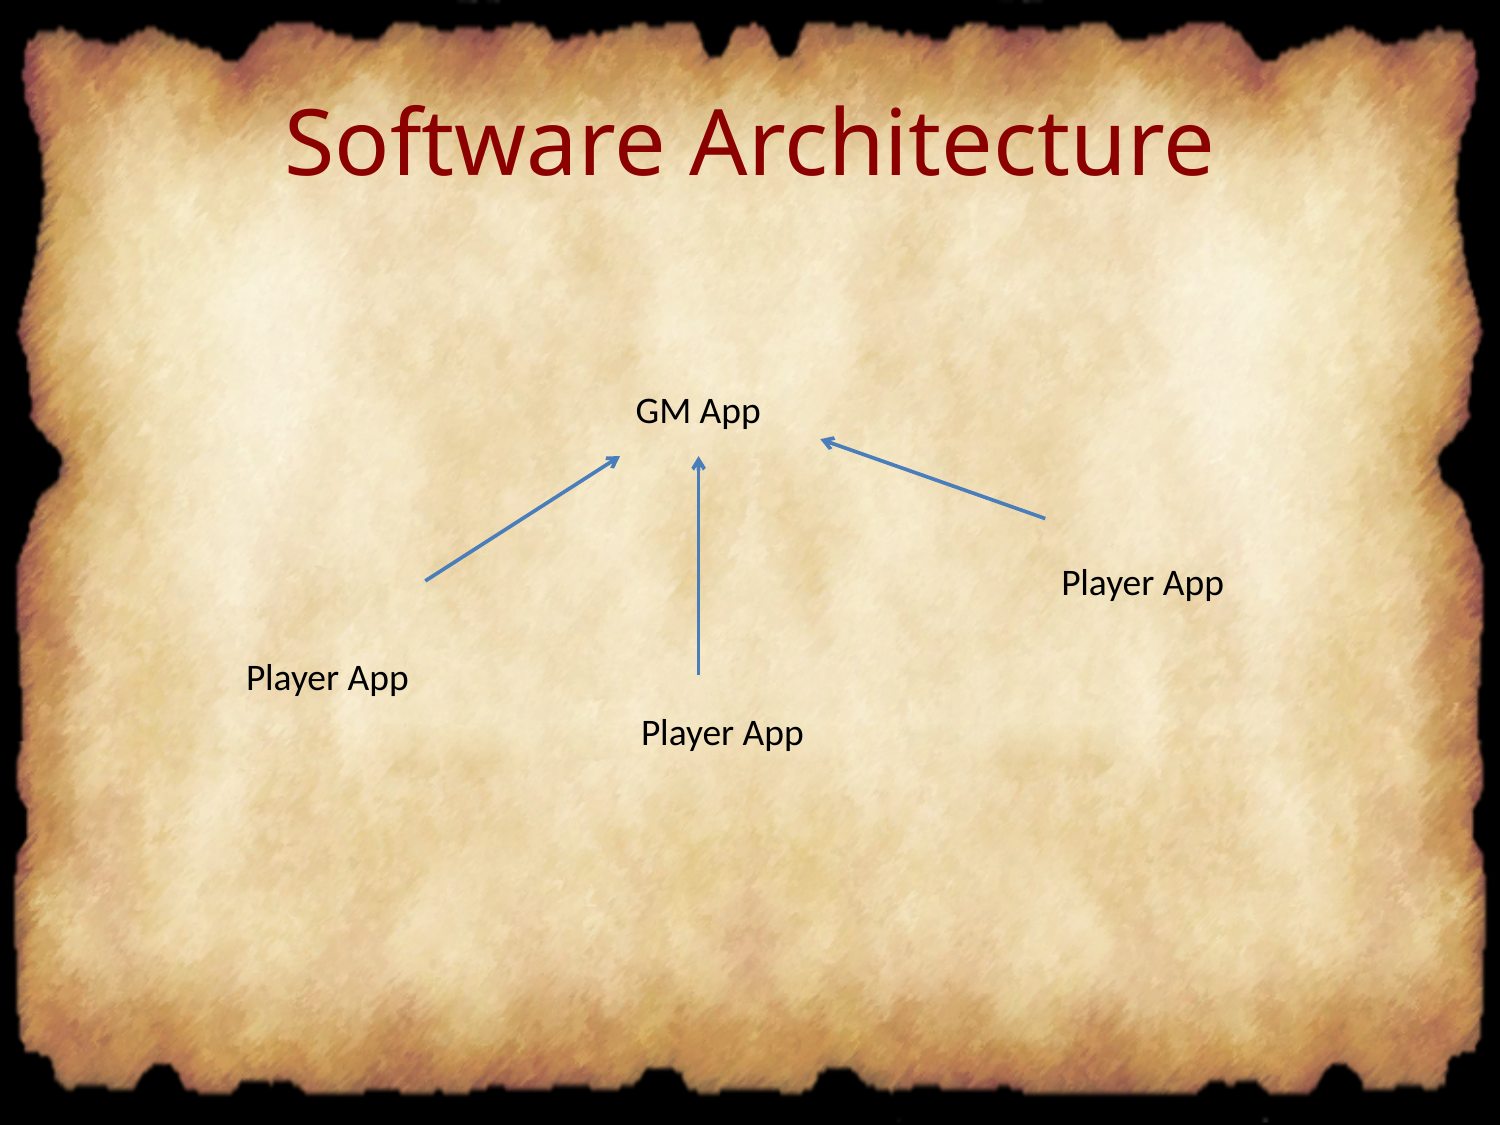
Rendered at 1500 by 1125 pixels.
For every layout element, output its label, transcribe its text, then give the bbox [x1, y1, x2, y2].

title Software Architecture [75, 45, 1425, 233]
text_box Player App [231, 645, 425, 705]
text_box GM App [620, 378, 777, 439]
picture [0, 0, 1500, 1125]
text_box Player App [626, 700, 819, 761]
text_box Player App [1046, 550, 1240, 611]
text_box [819, 438, 1046, 519]
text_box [424, 455, 621, 582]
